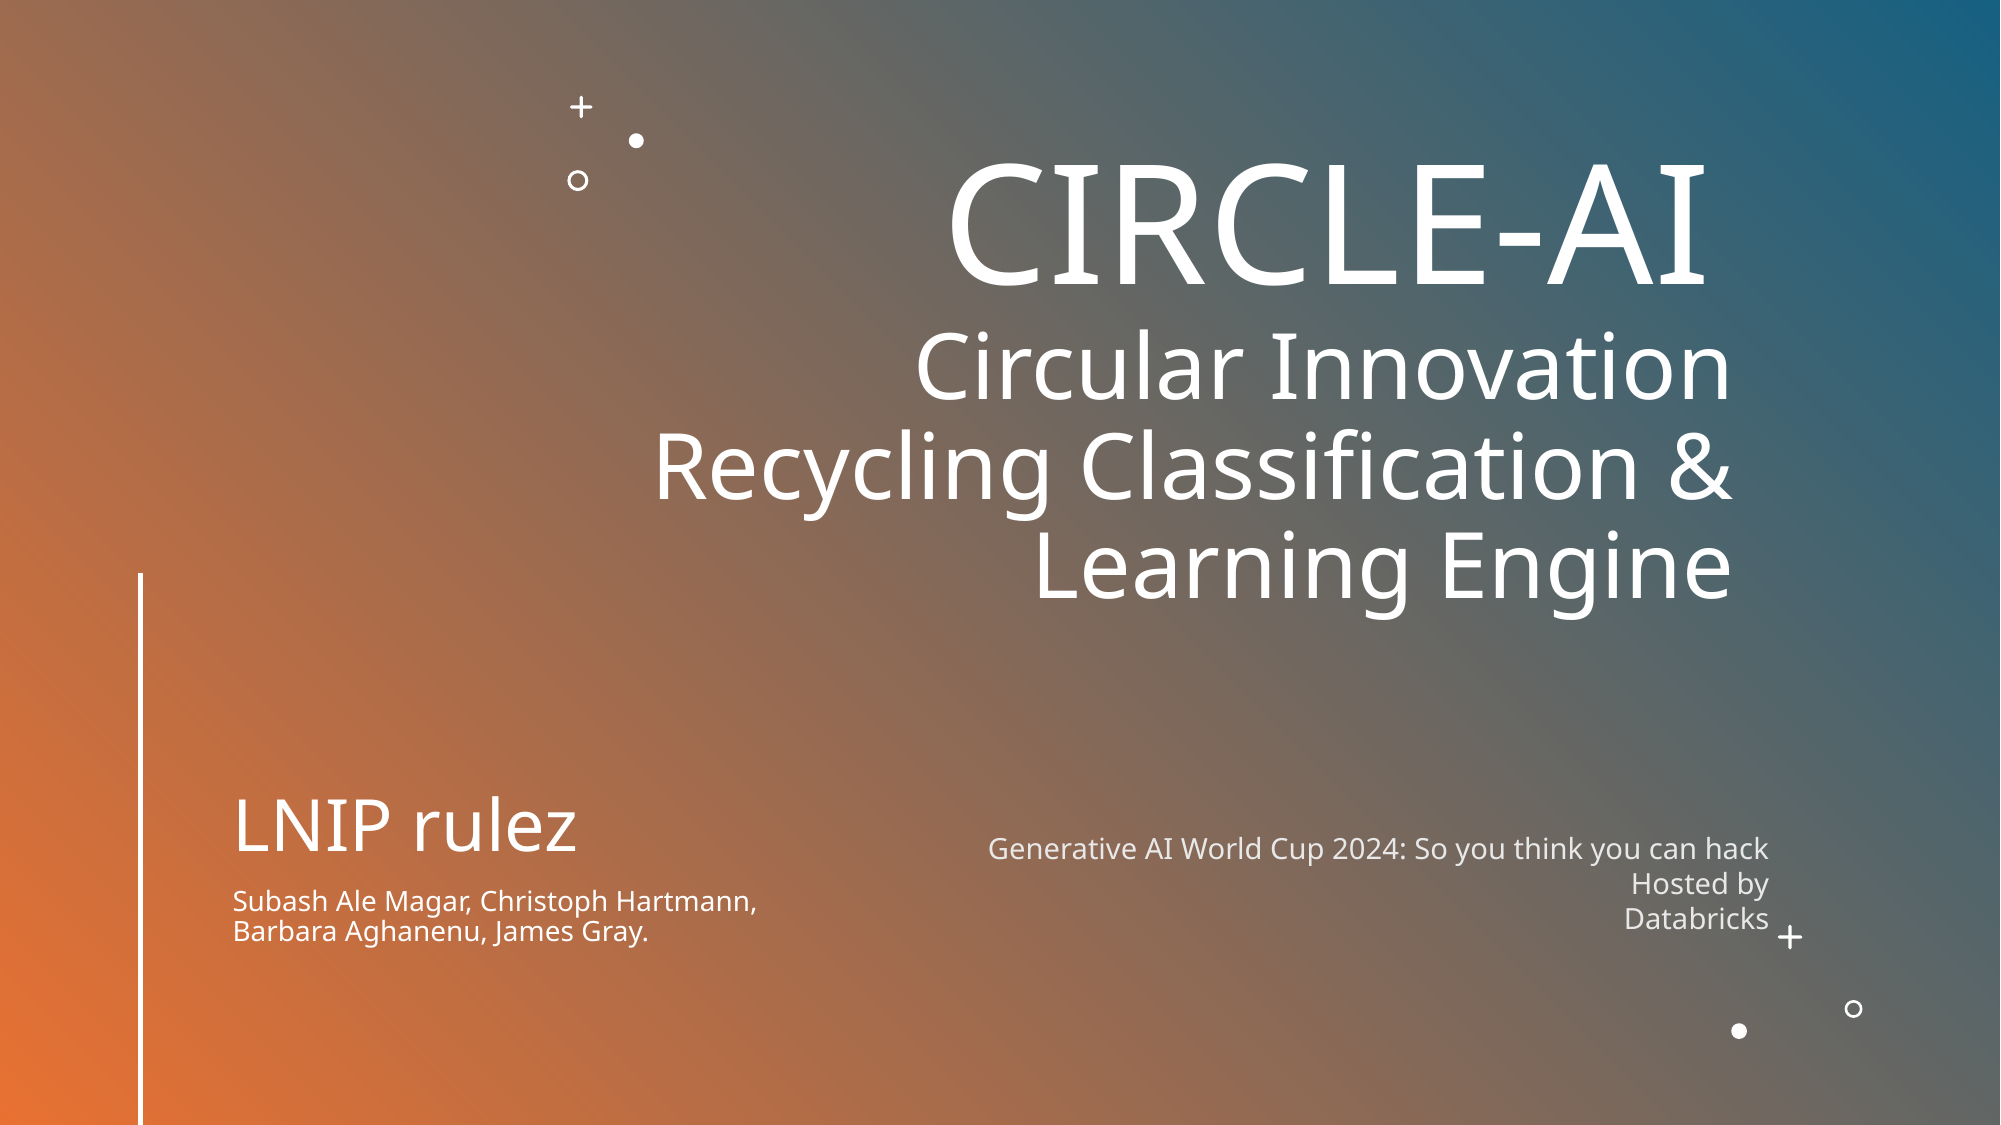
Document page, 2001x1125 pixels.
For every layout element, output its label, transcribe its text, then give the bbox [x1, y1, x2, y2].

text_box [1844, 1000, 1863, 1018]
text_box [628, 133, 644, 149]
subtitle LNIP rulez Subash Ale Magar, Christoph Hartmann, Barbara Aghanenu, James Gray. [215, 781, 775, 968]
text_box [1731, 1023, 1747, 1039]
text_box [1785, 924, 1803, 950]
text_box Generative AI World Cup 2024: So you think you can hack Hosted by Databricks [912, 822, 1785, 978]
text_box [567, 170, 589, 192]
text_box [0, 0, 2000, 1125]
text_box [569, 95, 593, 119]
title CIRCLE-AI Circular Innovation Recycling Classification & Learning Engine [567, 133, 1819, 817]
